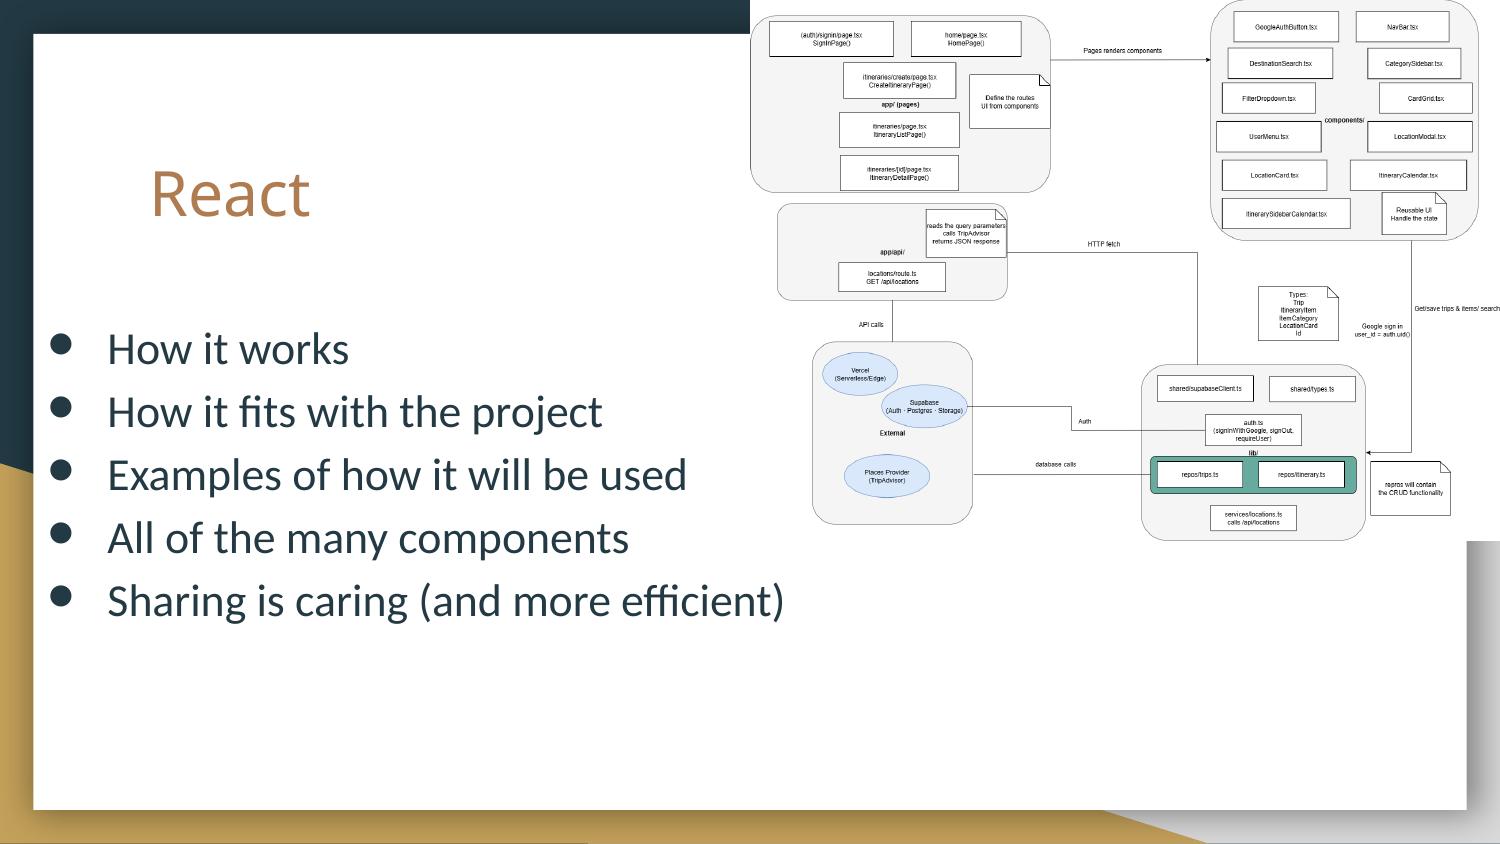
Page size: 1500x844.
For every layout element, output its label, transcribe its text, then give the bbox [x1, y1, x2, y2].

list How it works How it fits with the project Examples of how it will be used All of the many components Sharing is caring (and more efficient) [17, 295, 1249, 697]
title React [134, 138, 744, 295]
picture [749, 0, 1500, 541]
